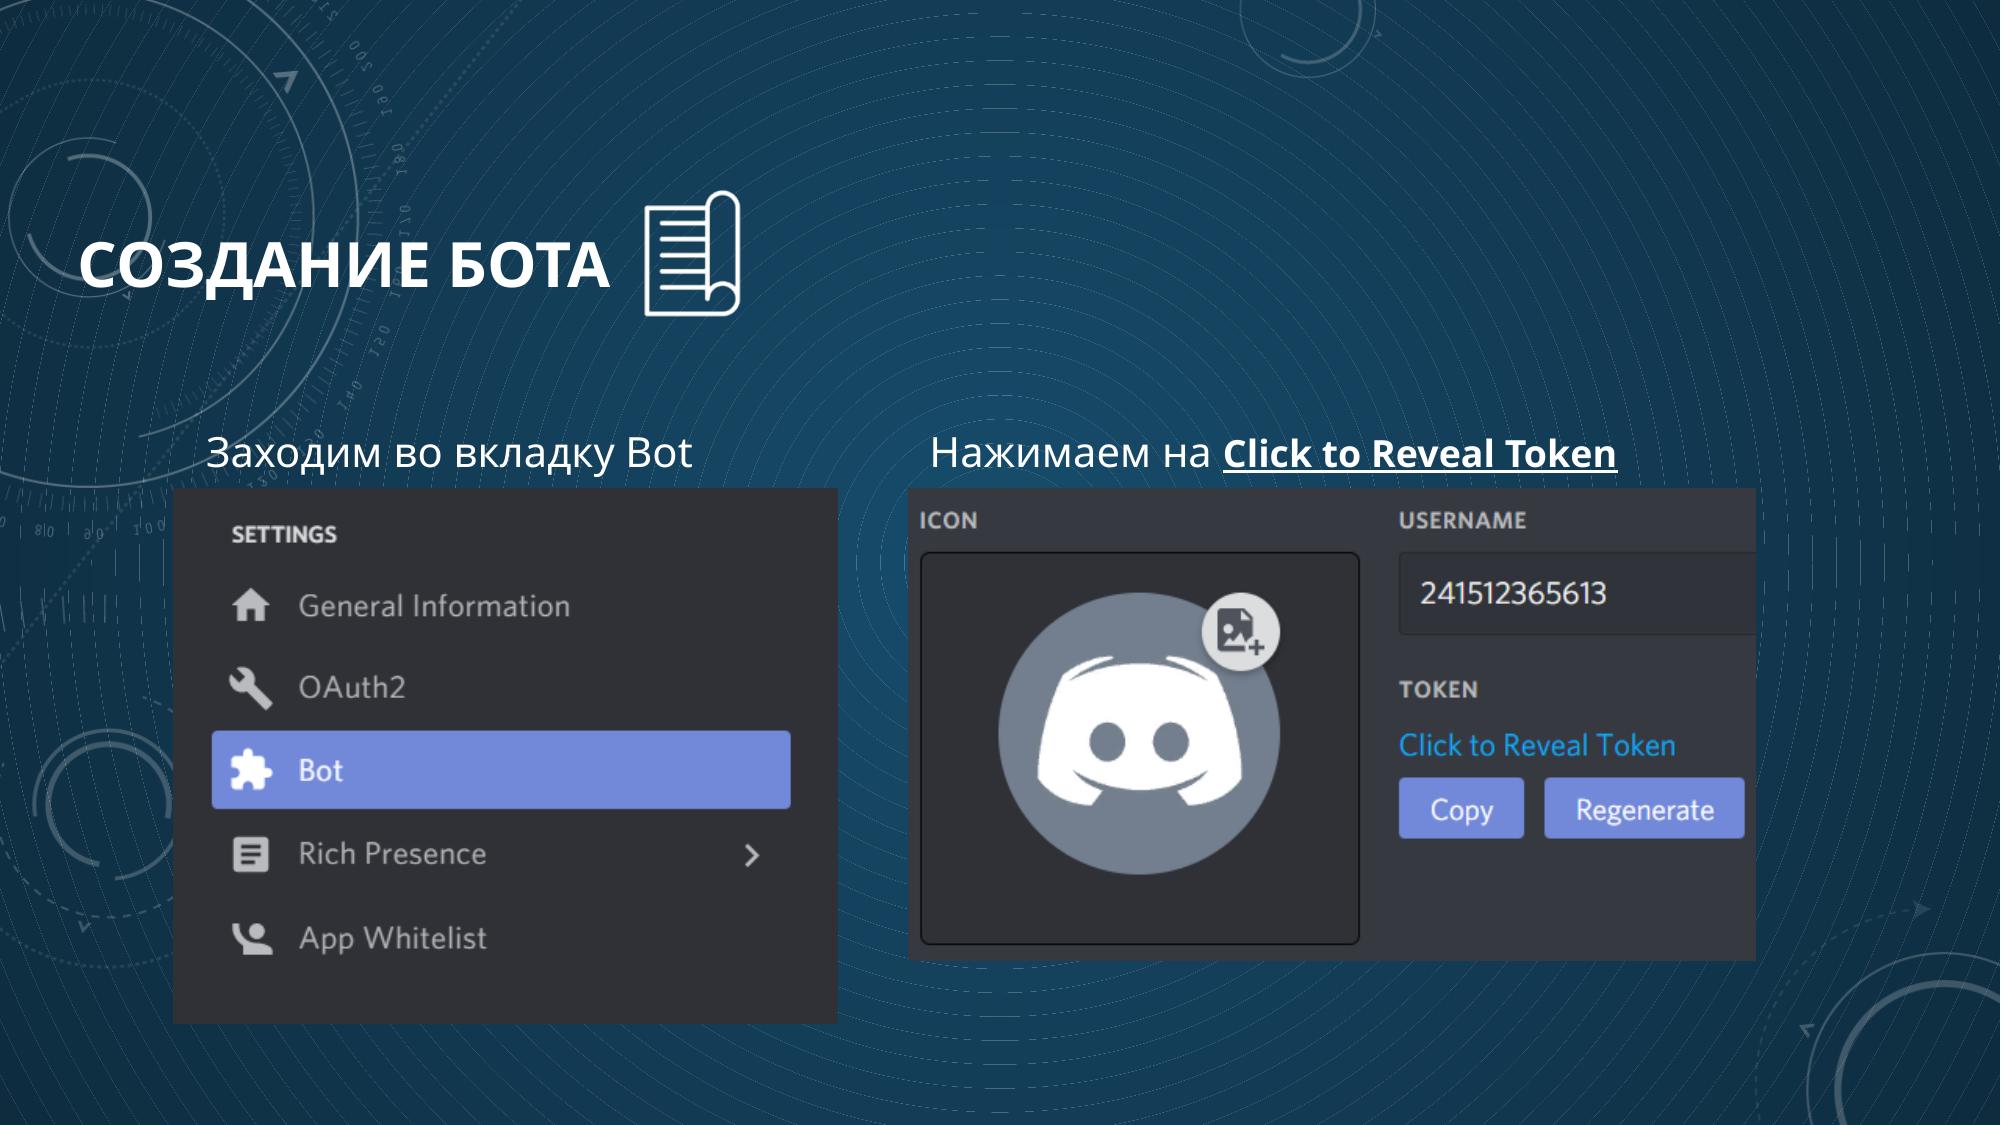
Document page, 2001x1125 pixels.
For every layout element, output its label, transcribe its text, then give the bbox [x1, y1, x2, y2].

picture [0, 0, 2000, 1125]
text_box Нажимаем на Click to Reveal Token [914, 418, 2000, 909]
list Заходим во вкладку Bot [190, 418, 914, 909]
title Создание бота [0, 158, 626, 366]
